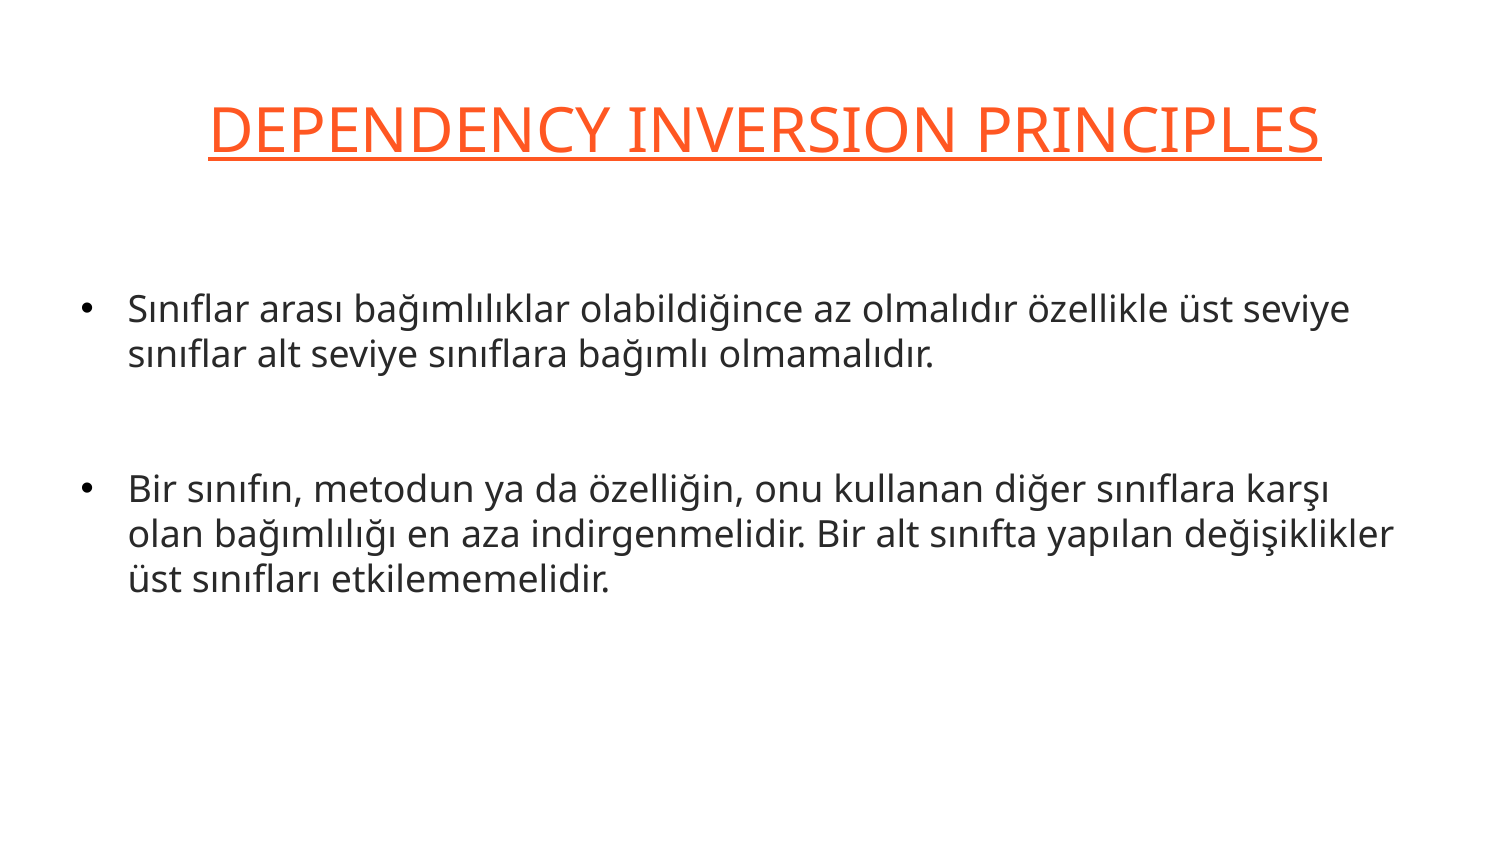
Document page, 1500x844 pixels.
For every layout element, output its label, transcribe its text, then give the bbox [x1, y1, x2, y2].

text_box DEPENDENCY INVERSION PRINCIPLES [65, 33, 1464, 180]
text_box Sınıflar arası bağımlılıklar olabildiğince az olmalıdır özellikle üst seviye sınıflar alt seviye sınıflara bağımlı olmamalıdır. Bir sınıfın, metodun ya da özelliğin, onu kullanan diğer sınıflara karşı olan bağımlılığı en aza indirgenmelidir. Bir alt sınıfta yapılan değişiklikler üst sınıfları etkilememelidir. [65, 277, 1417, 608]
